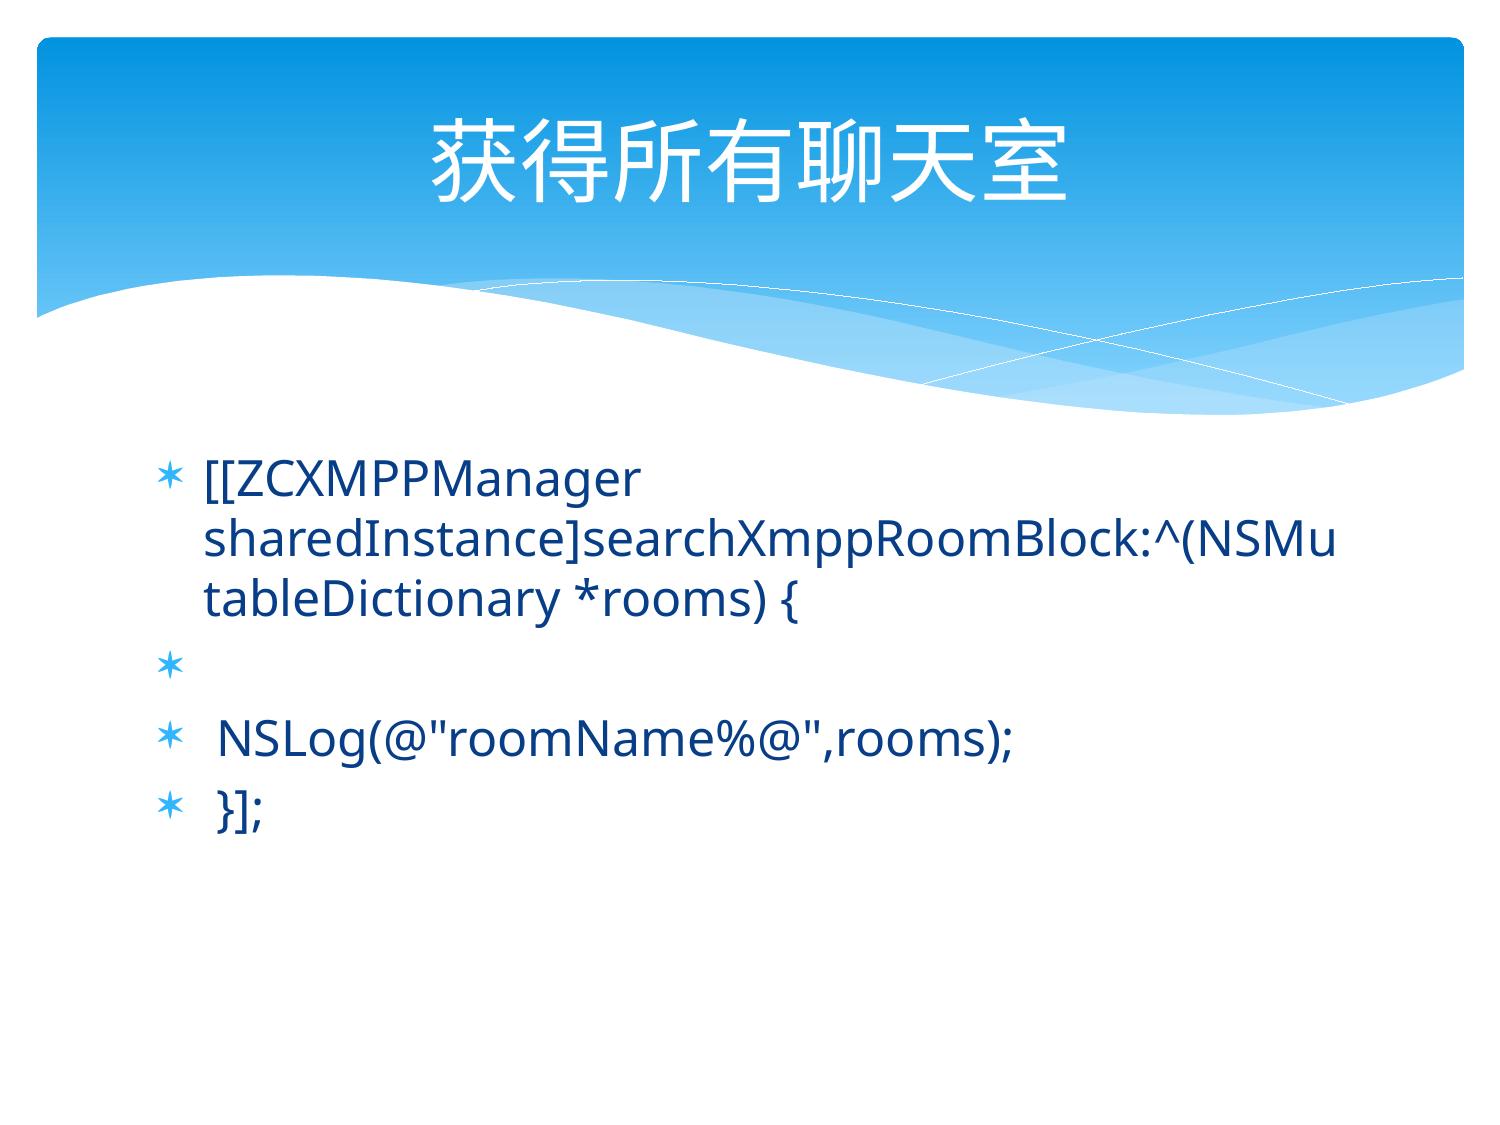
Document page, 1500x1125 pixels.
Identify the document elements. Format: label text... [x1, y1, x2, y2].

list [[ZCXMPPManager sharedInstance]searchXmppRoomBlock:^(NSMutableDictionary *rooms) { NSLog(@"roomName%@",rooms); }]; [143, 438, 1359, 1005]
title 获得所有聊天室 [75, 55, 1425, 261]
